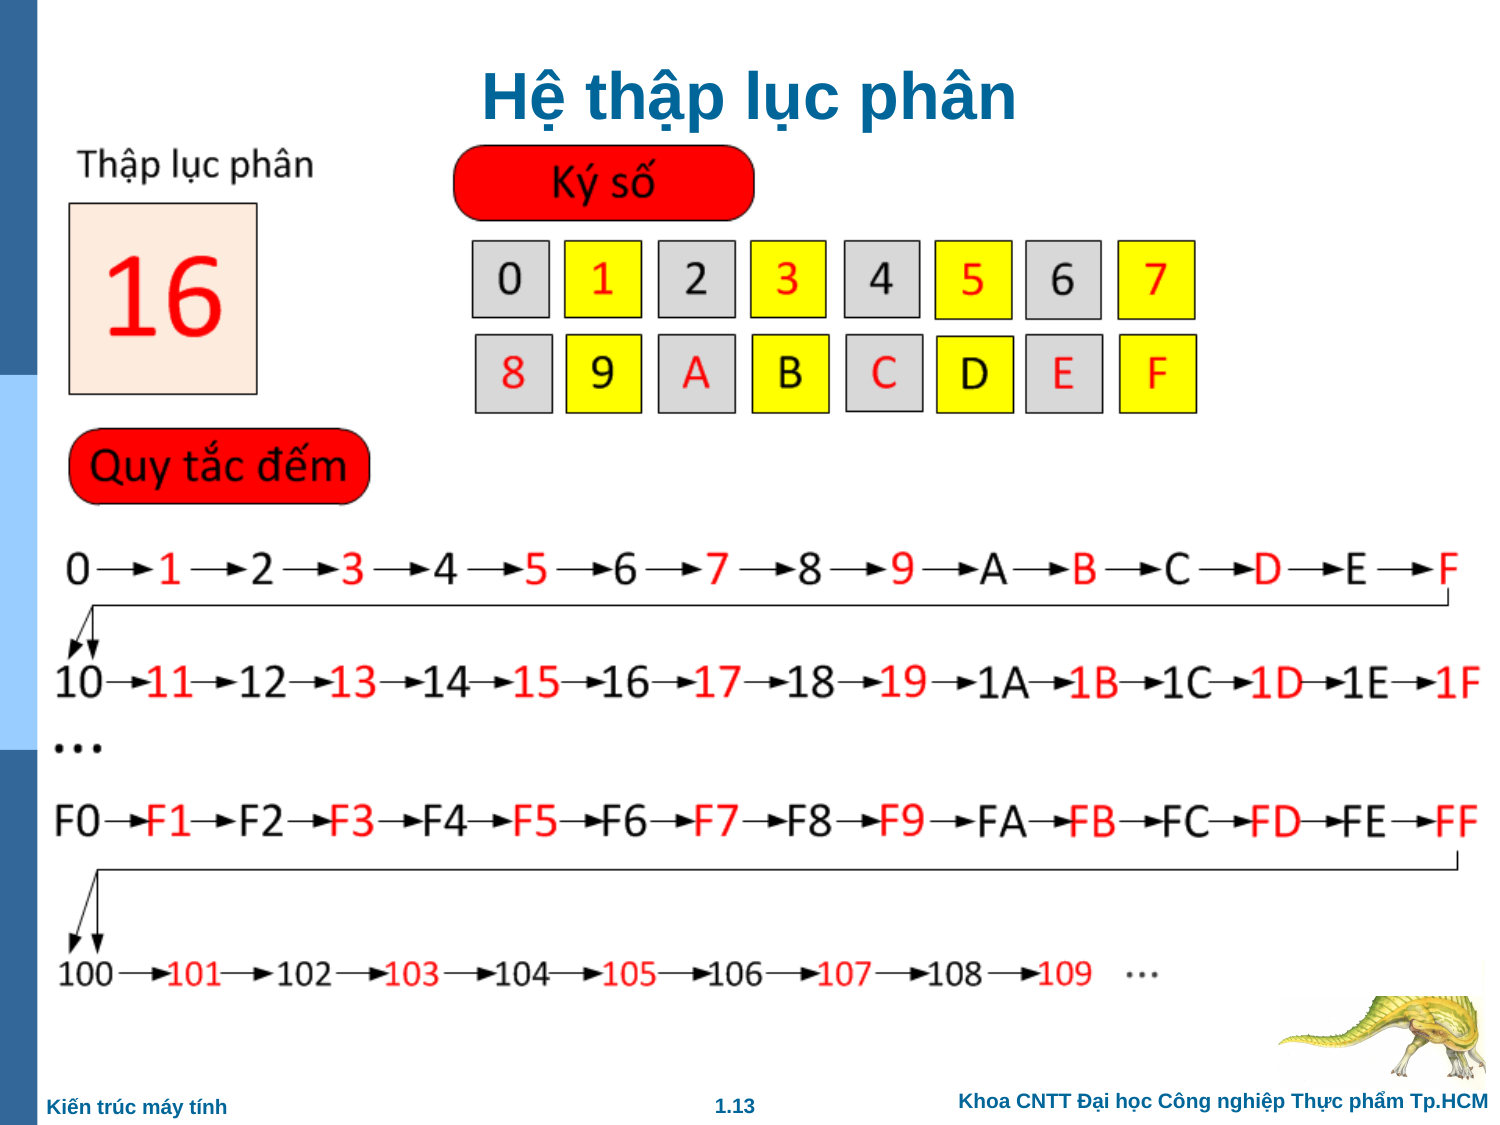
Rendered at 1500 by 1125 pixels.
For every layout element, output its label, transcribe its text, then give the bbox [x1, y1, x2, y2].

picture [49, 134, 1486, 1090]
title Hệ thập lục phân [75, 45, 1425, 132]
